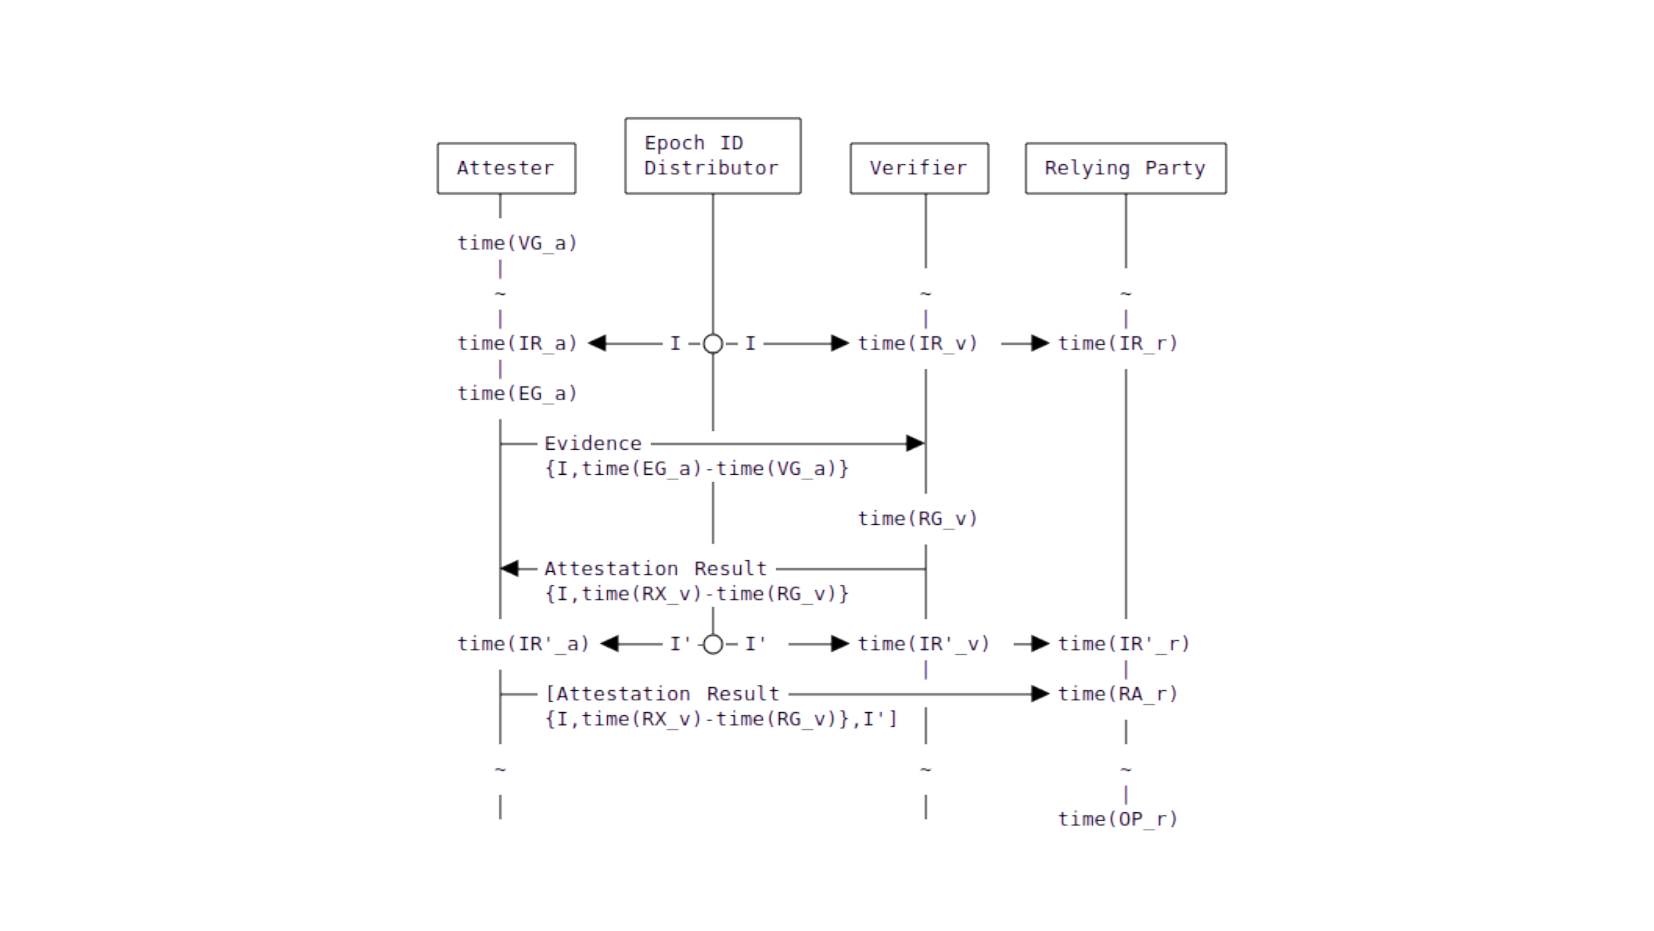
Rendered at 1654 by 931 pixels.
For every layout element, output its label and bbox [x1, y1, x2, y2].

picture [424, 67, 1239, 870]
